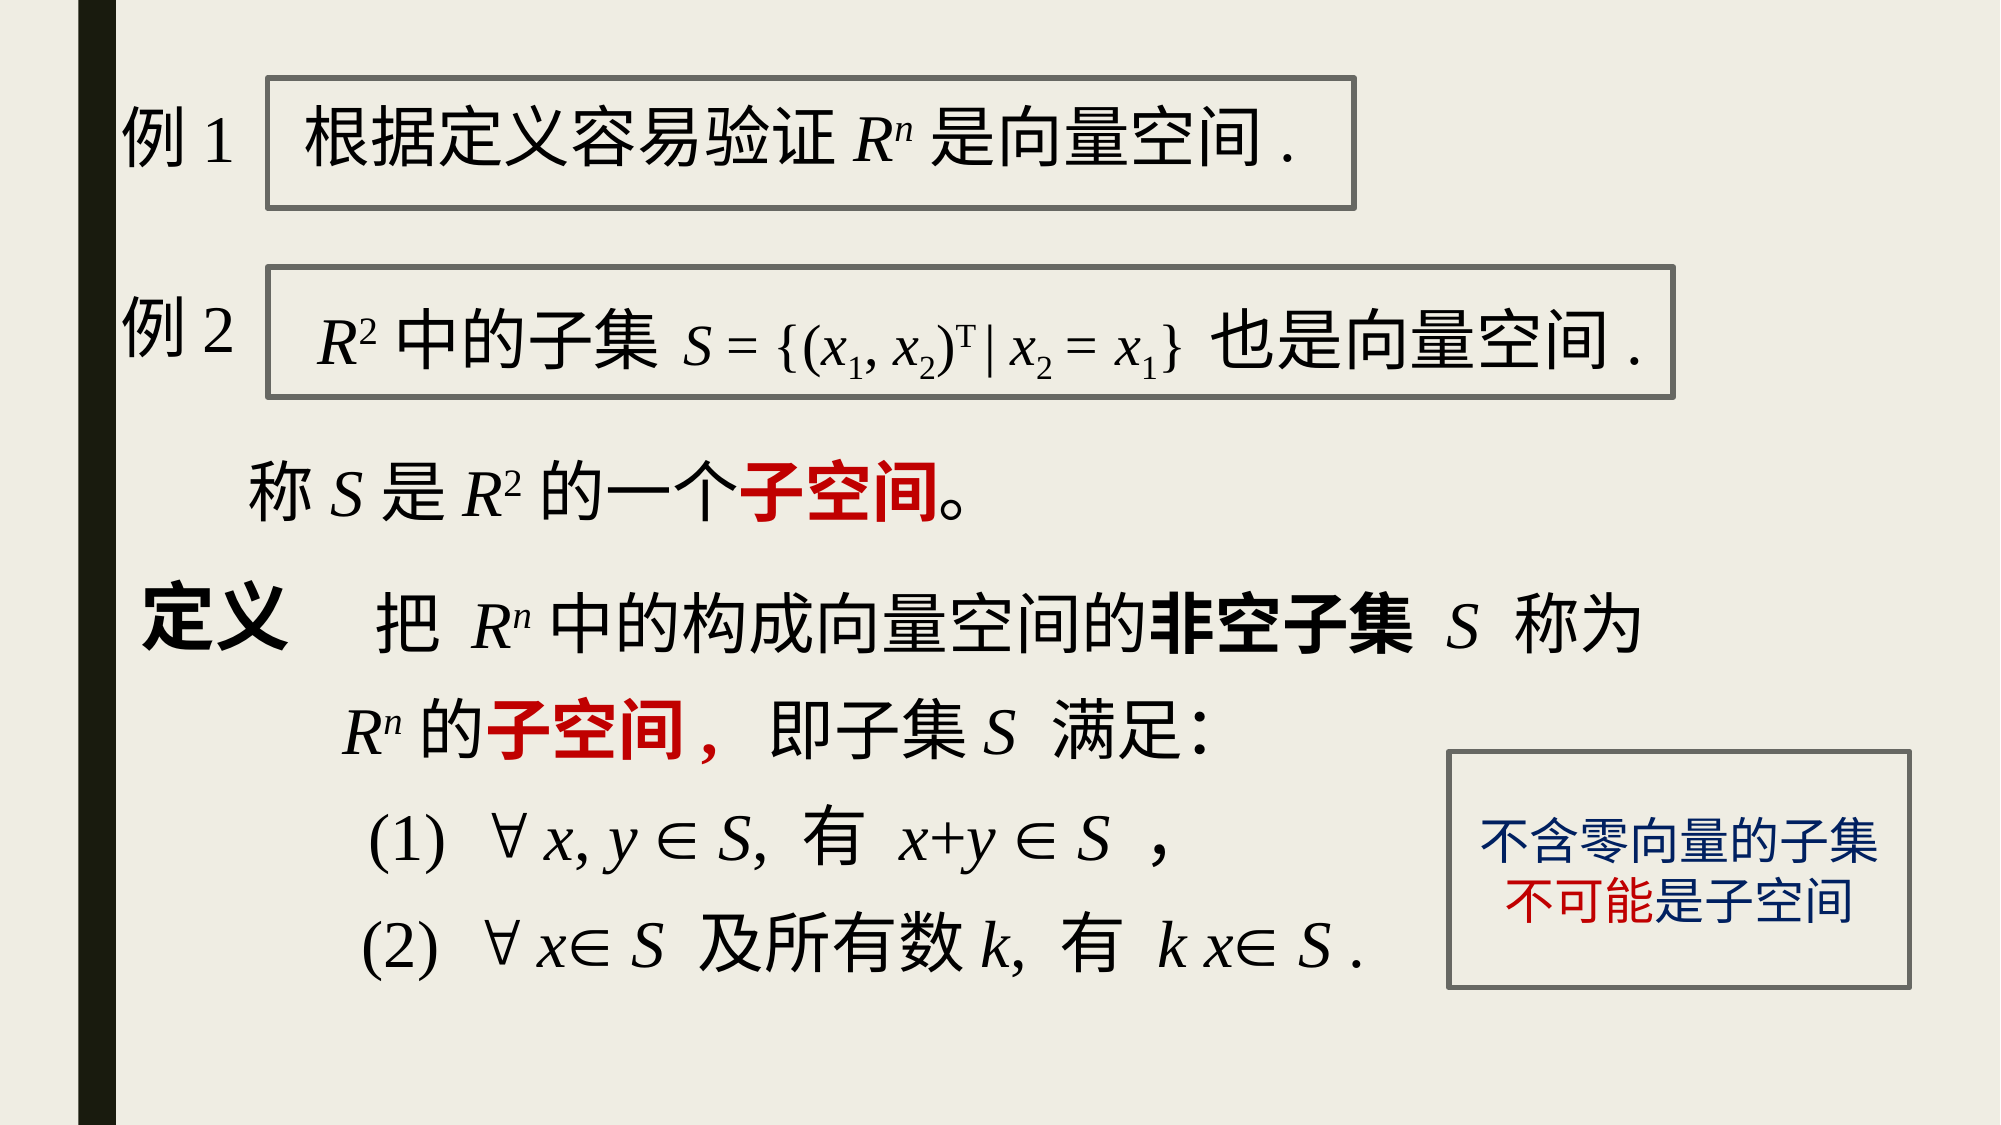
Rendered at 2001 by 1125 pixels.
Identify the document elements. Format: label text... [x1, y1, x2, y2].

text_box 根据定义容易验证Rn是向量空间. [288, 87, 1328, 183]
text_box (1)  x, y  S, 有 x+y  S ， [354, 786, 1226, 882]
text_box 把 Rn中的构成向量空间的非空子集 S 称为 [359, 574, 1804, 669]
text_box Rn的子空间, 即子集S 满足： [327, 680, 1266, 776]
text_box R2中的子集 [303, 290, 682, 386]
text_box (2)  x S 及所有数k, 有 k x S . [346, 893, 1380, 988]
text_box [265, 75, 1357, 211]
text_box 例2 [105, 278, 252, 374]
text_box 例1 [105, 88, 252, 184]
text_box 也是向量空间. [1194, 290, 1658, 386]
text_box 不含零向量的子集不可能是子空间 [1446, 749, 1912, 990]
text_box 称S是R2的一个子空间。 [233, 442, 1021, 538]
text_box [265, 264, 1676, 400]
text_box 定义 [125, 562, 489, 668]
text_box S = {(x1, x2)T | x2 = x1} [668, 299, 1202, 394]
